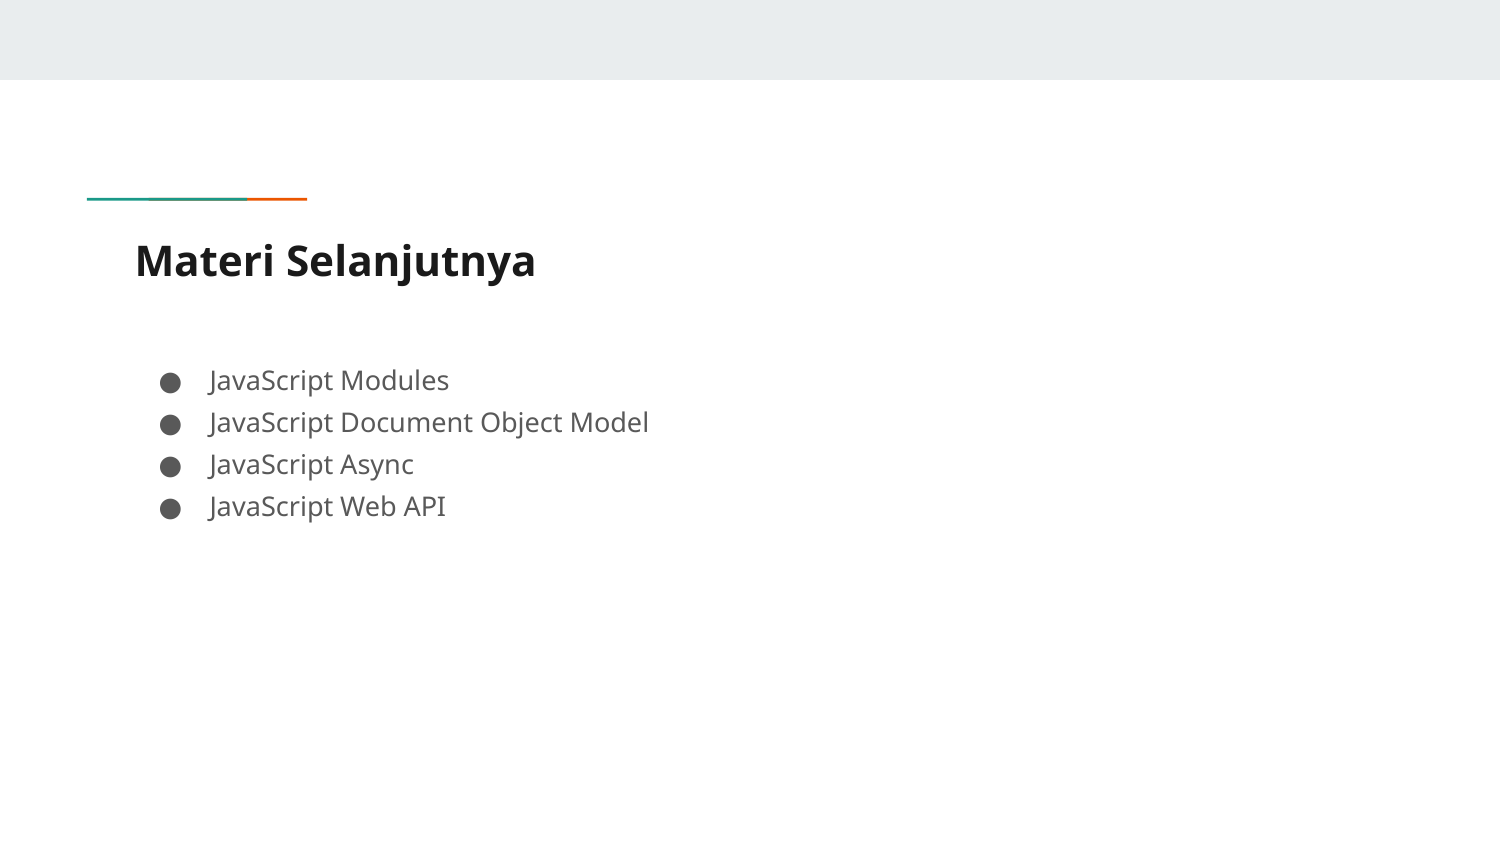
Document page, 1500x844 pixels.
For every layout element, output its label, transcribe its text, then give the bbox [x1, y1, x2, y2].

title Materi Selanjutnya [119, 216, 1381, 305]
list JavaScript Modules JavaScript Document Object Model JavaScript Async JavaScript Web API [119, 341, 1381, 712]
